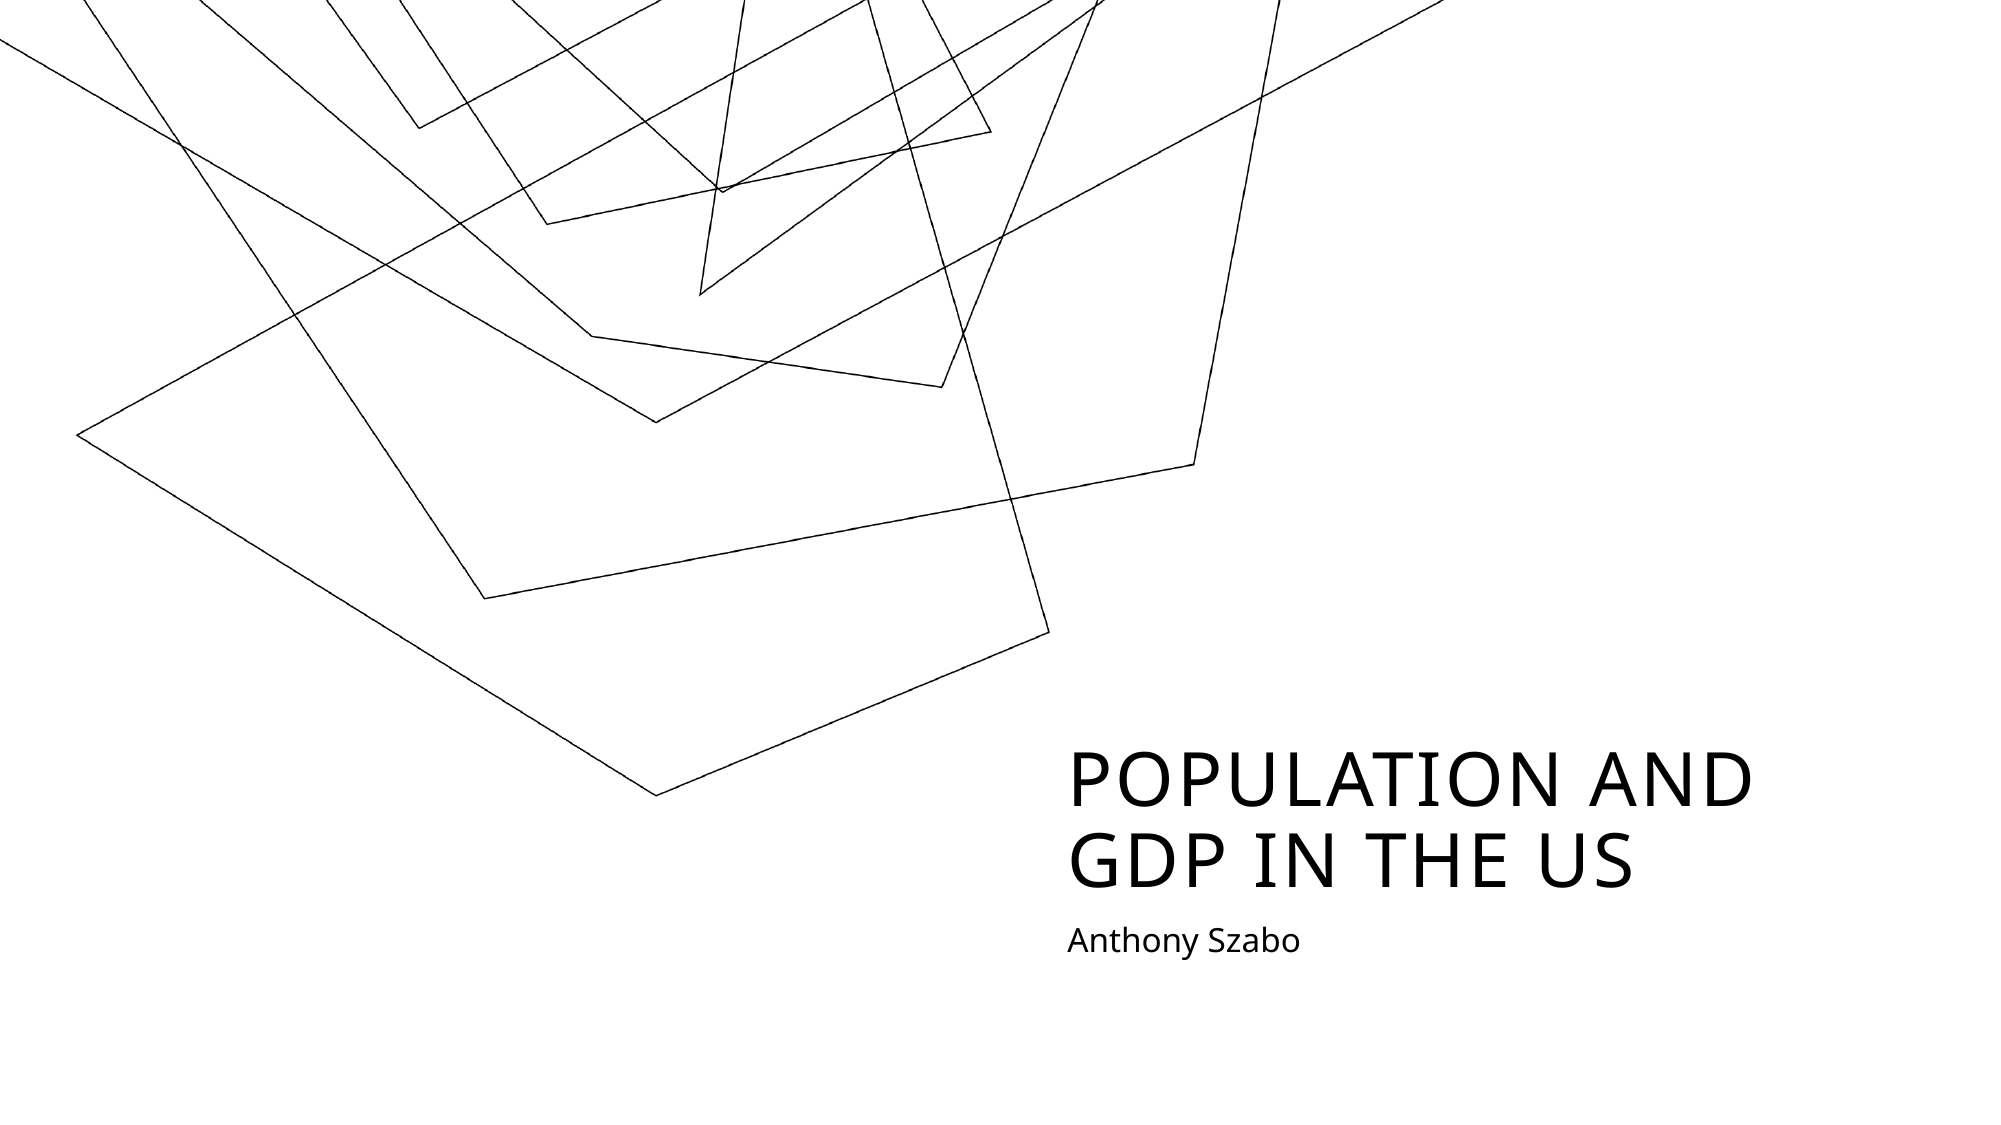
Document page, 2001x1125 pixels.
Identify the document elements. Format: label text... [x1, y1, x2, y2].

picture [0, 0, 1557, 830]
subtitle Anthony Szabo [1052, 916, 1864, 982]
title Population and GDP in the US [1052, 727, 1864, 912]
